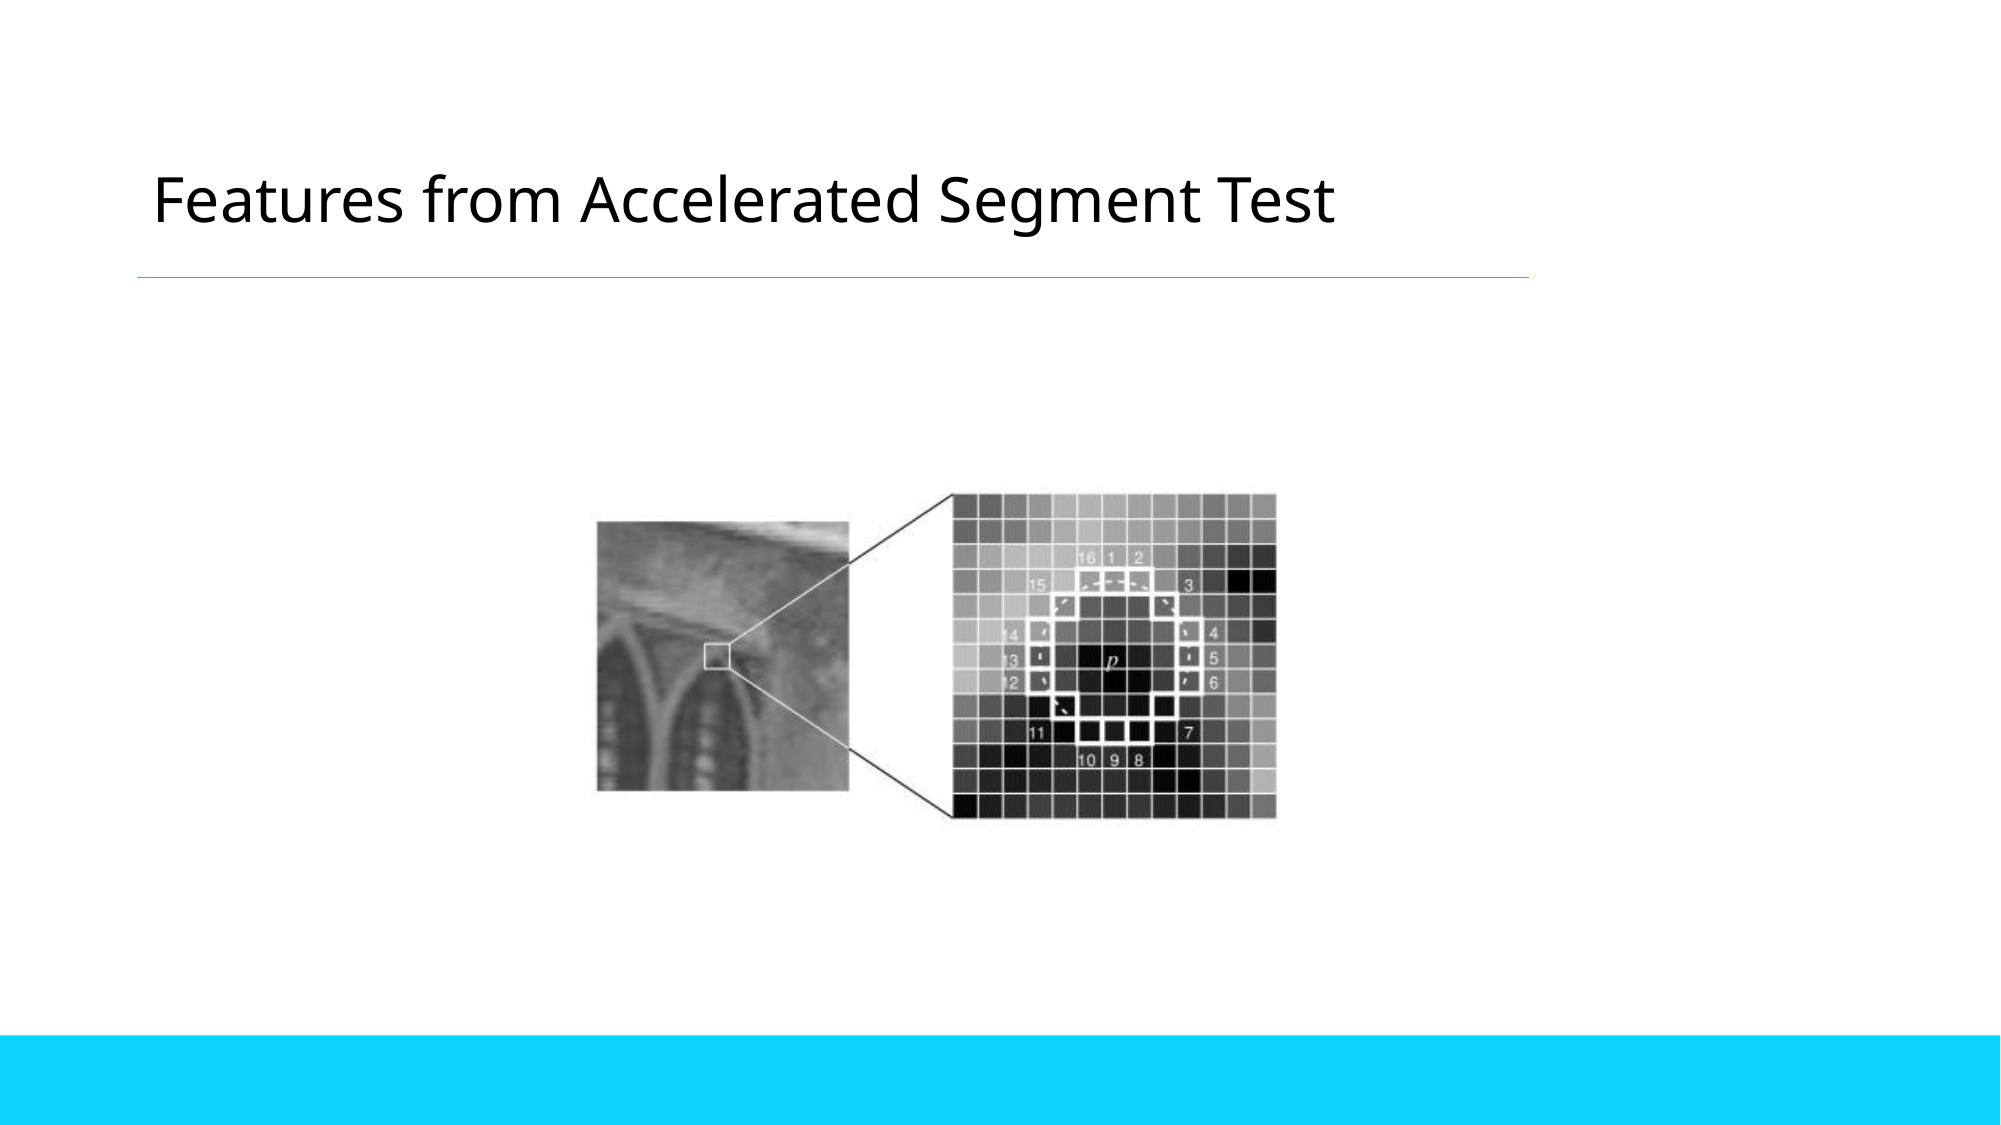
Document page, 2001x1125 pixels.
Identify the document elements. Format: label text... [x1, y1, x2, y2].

title Features from Accelerated Segment Test [137, 59, 1863, 278]
picture [590, 487, 1283, 826]
text_box [0, 1034, 2000, 1125]
